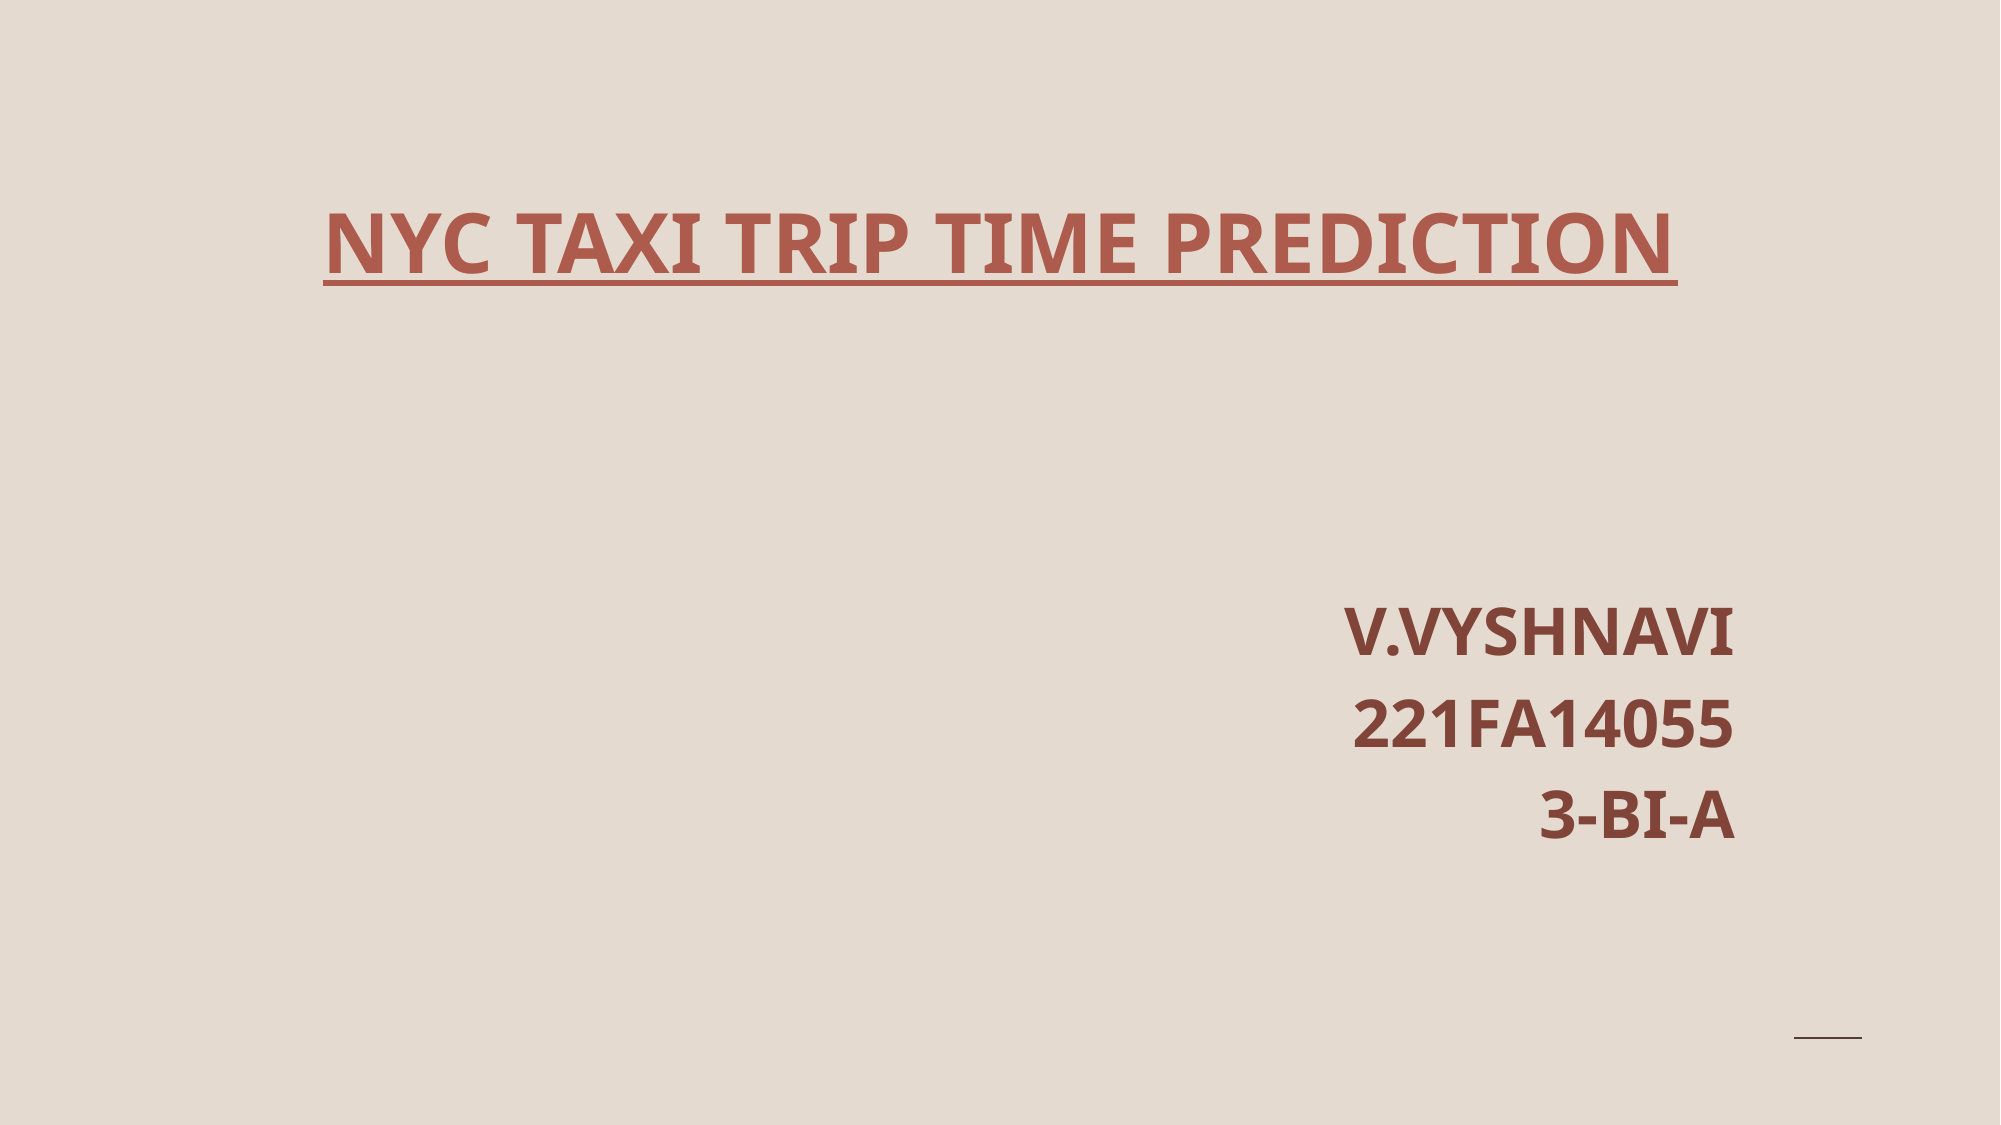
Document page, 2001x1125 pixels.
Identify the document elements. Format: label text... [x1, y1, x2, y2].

subtitle V.VYSHNAVI 221FA14055 3-BI-A [249, 590, 1750, 863]
title NYC TAXI TRIP TIME PREDICTION [249, 184, 1750, 300]
